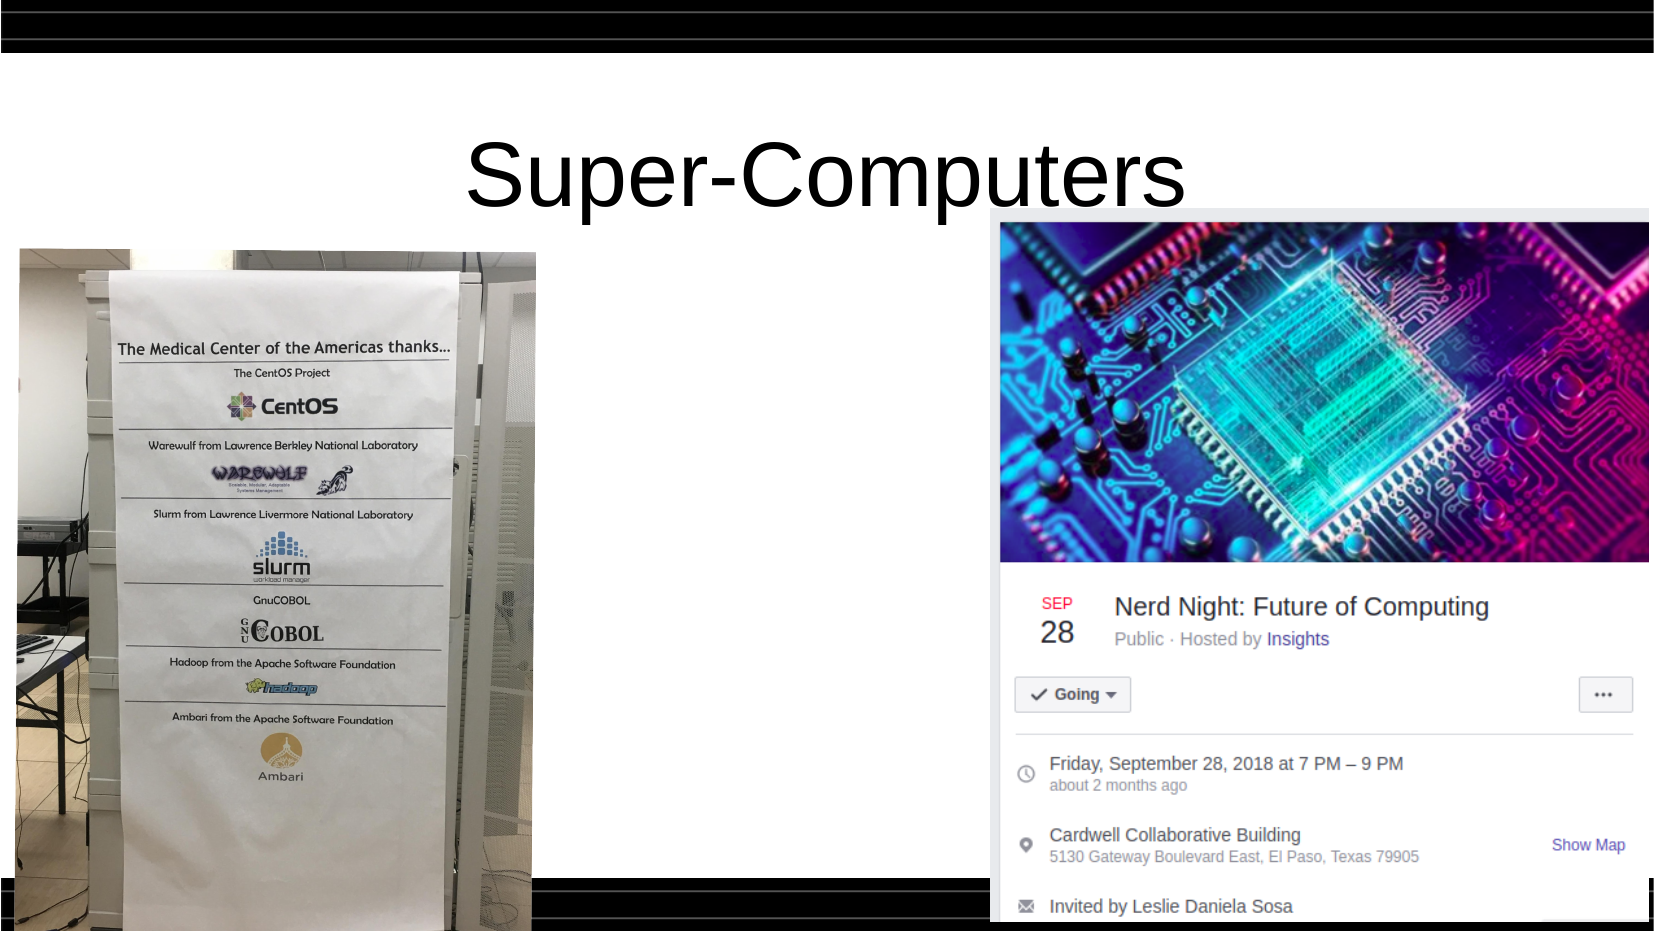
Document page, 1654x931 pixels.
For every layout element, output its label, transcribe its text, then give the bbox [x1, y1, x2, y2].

text_box Super-Computers [82, 92, 1571, 248]
picture [0, 249, 619, 931]
picture [1, 0, 1654, 53]
picture [532, 208, 1654, 931]
